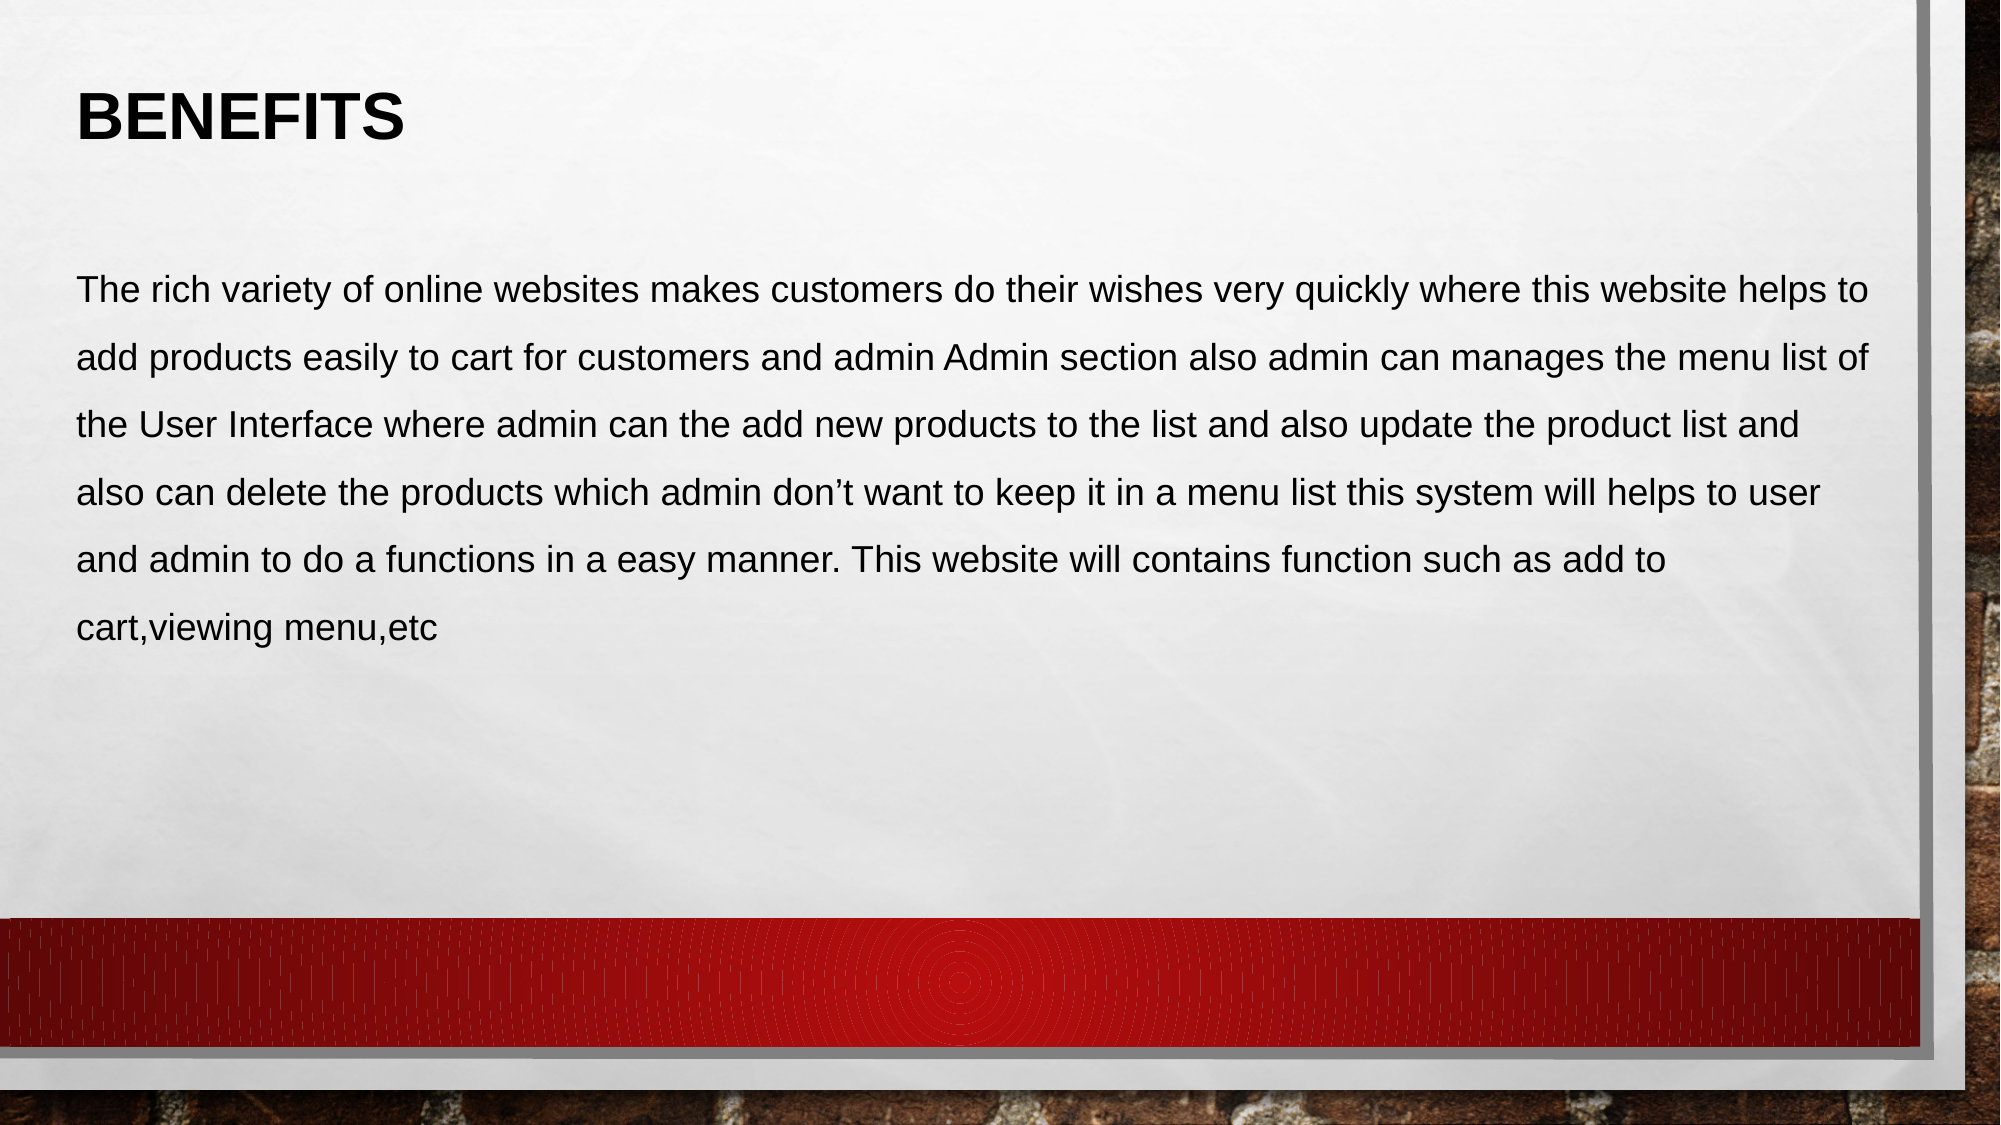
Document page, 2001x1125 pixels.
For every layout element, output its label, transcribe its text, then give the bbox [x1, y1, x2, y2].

picture [0, 0, 2000, 1125]
text_box BENEFITS The rich variety of online websites makes customers do their wishes very quickly where this website helps to add products easily to cart for customers and admin Admin section also admin can manages the menu list of the User Interface where admin can the add new products to the list and also update the product list and also can delete the products which admin don’t want to keep it in a menu list this system will helps to user and admin to do a functions in a easy manner. This website will contains function such as add to cart,viewing menu,etc [61, 65, 1885, 656]
